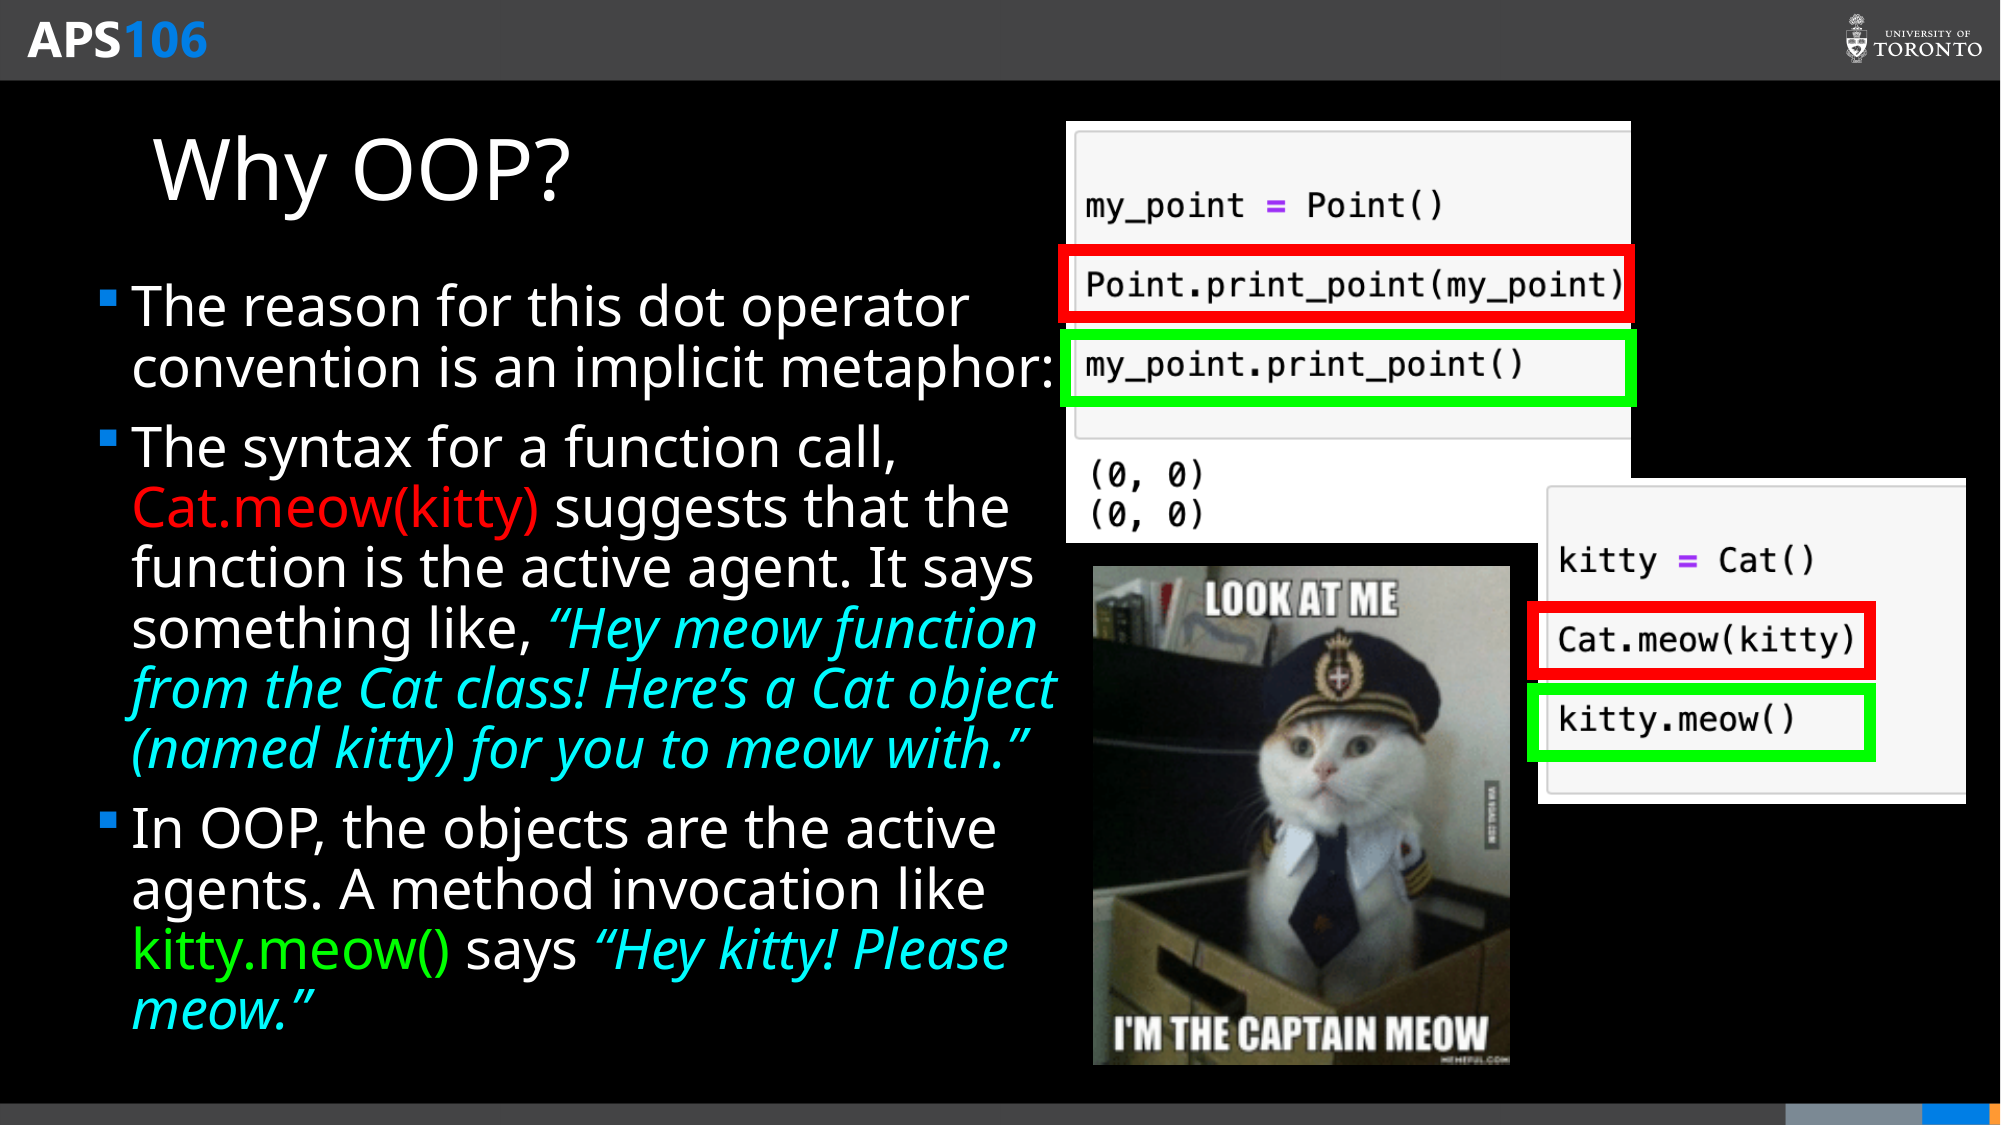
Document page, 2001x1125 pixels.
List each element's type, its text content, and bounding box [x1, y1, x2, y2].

text_box [1058, 244, 1065, 323]
text_box [1527, 601, 1538, 680]
text_box [1631, 329, 1637, 407]
title Why OOP? [137, 119, 1863, 227]
text_box [1631, 244, 1635, 323]
text_box [1527, 683, 1538, 762]
picture [0, 0, 2001, 1125]
text_box [1060, 329, 1065, 407]
list The reason for this dot operator convention is an implicit metaphor: The syntax for a function call, Cat.meow(kitty) suggests that the function is the active agent. It says something like, “Hey meow function from the Cat class! Here’s a Cat object (named kitty) for you to meow with.” In OOP, the objects are the active agents. A method invocation like kitty.meow() says “Hey kitty! Please meow.” [80, 271, 1075, 1065]
